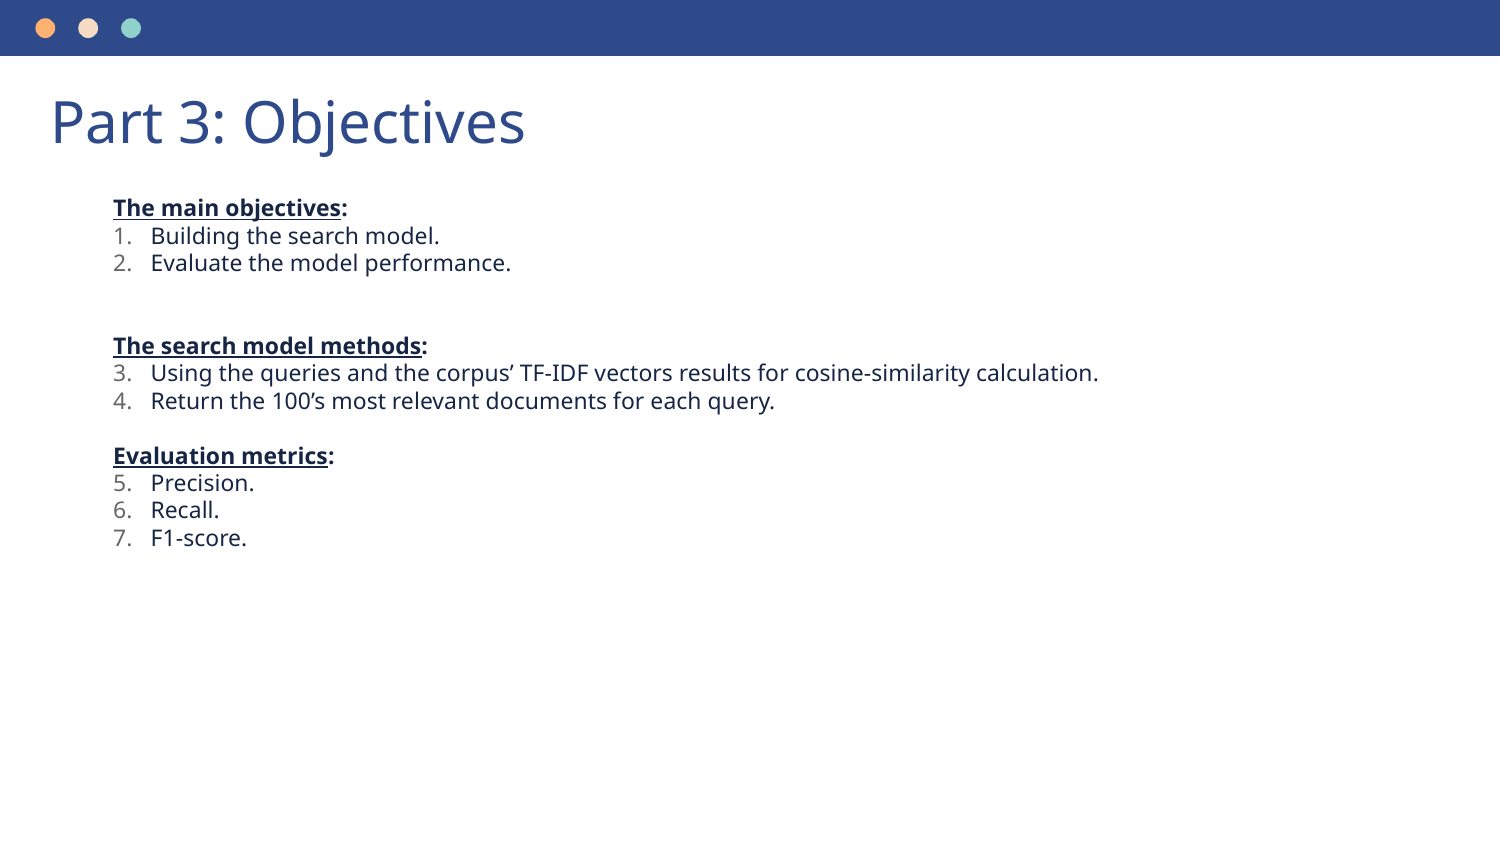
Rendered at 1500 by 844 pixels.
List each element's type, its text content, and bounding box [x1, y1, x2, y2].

subtitle The main objectives: Building the search model. Evaluate the model performance. The search model methods: Using the queries and the corpus’ TF-IDF vectors results for cosine-similarity calculation. Return the 100’s most relevant documents for each query. Evaluation metrics: Precision. Recall. F1-score. [98, 179, 1364, 737]
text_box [0, 0, 1500, 57]
title Part 3: Objectives [35, 70, 1487, 165]
